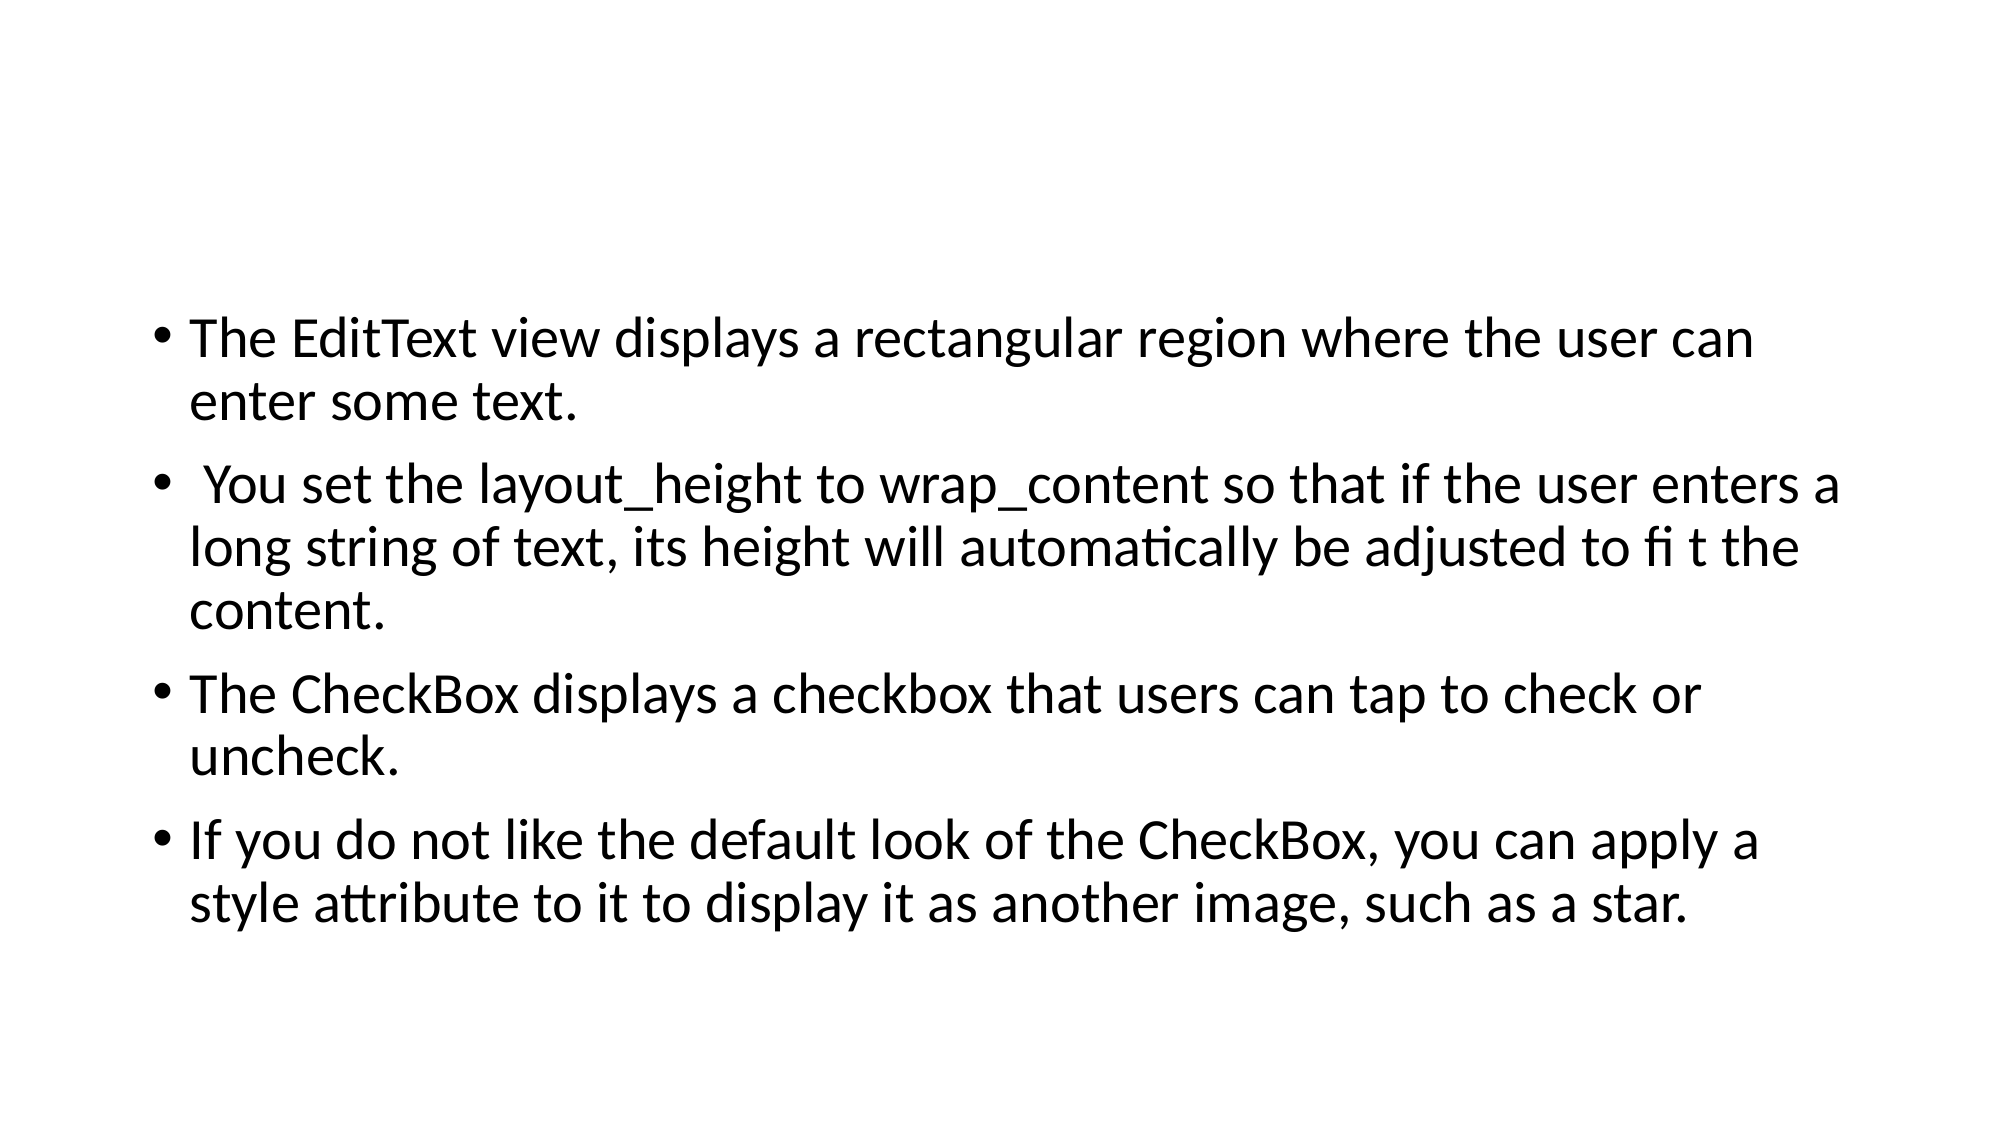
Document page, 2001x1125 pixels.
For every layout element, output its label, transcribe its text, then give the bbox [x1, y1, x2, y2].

list The EditText view displays a rectangular region where the user can enter some text. You set the layout_height to wrap_content so that if the user enters a long string of text, its height will automatically be adjusted to fi t the content. The CheckBox displays a checkbox that users can tap to check or uncheck. If you do not like the default look of the CheckBox, you can apply a style attribute to it to display it as another image, such as a star. [137, 299, 1863, 1014]
